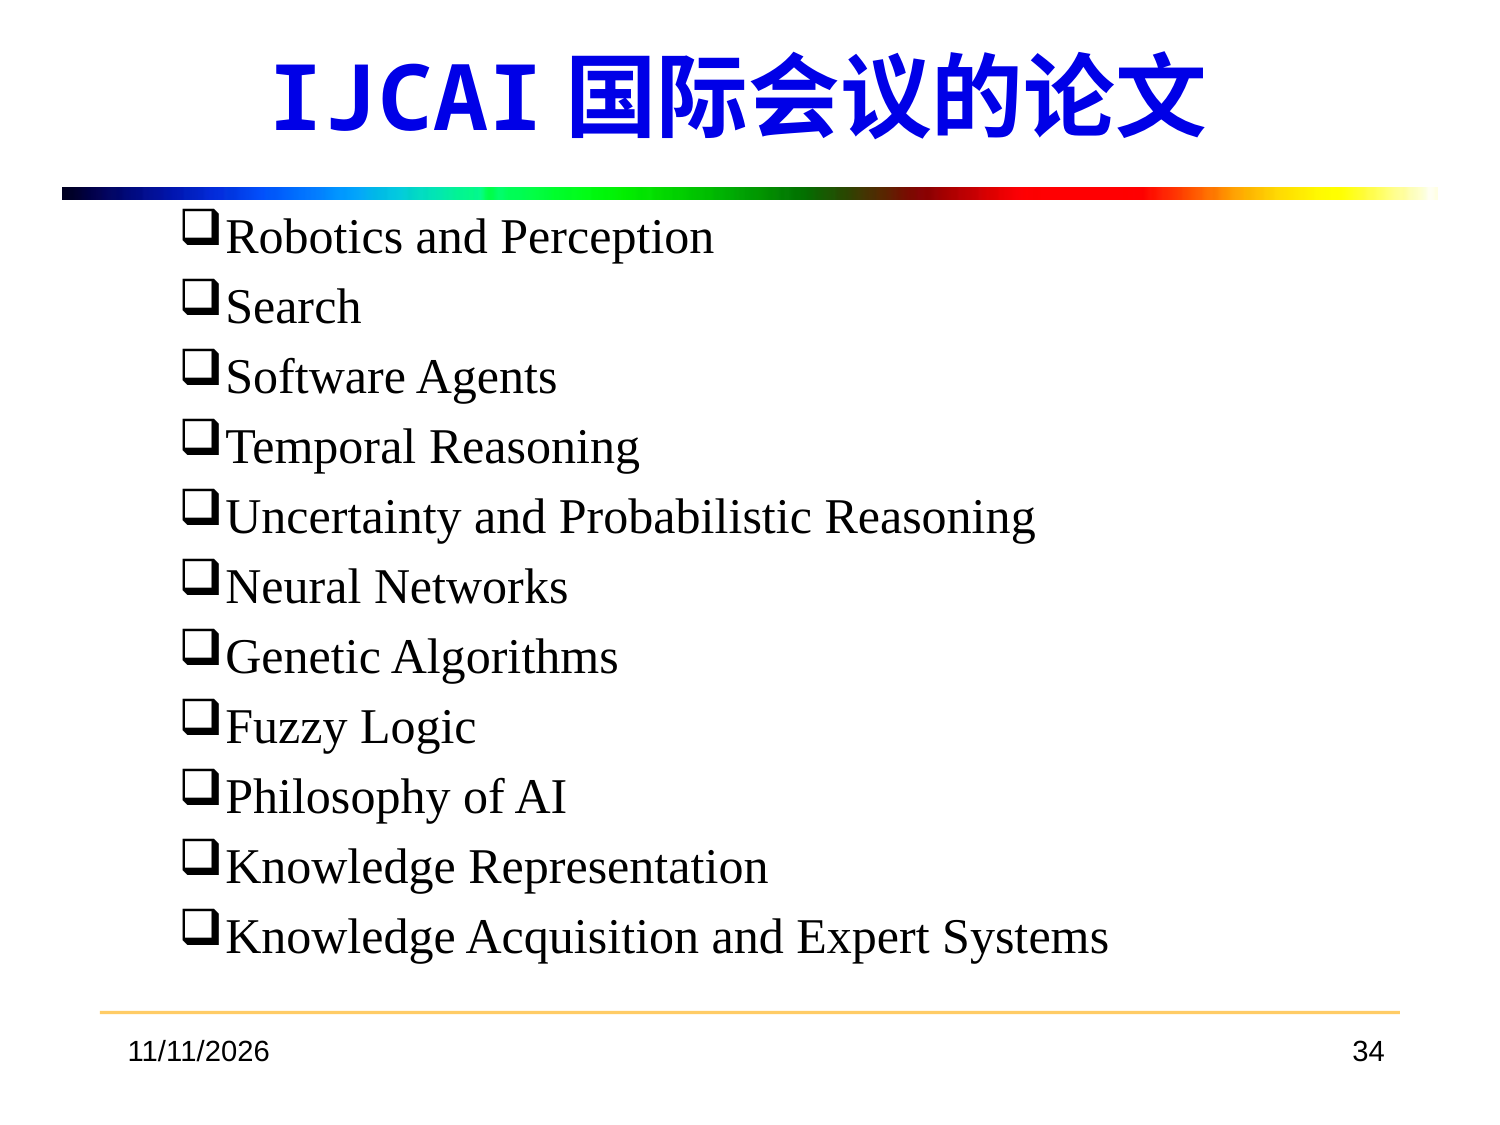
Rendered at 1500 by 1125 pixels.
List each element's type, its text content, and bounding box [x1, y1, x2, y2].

picture [62, 187, 355, 200]
picture [382, 187, 1438, 200]
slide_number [112, 1024, 426, 1101]
title IJCAI国际会议的论文 [100, 0, 1376, 188]
slide_number 34 [1087, 1024, 1401, 1101]
list Robotics and Perception Search Software Agents Temporal Reasoning Uncertainty and Probabilistic Reasoning Neural Networks Genetic Algorithms Fuzzy Logic Philosophy of AI Knowledge Representation Knowledge Acquisition and Expert Systems [88, 196, 1414, 971]
